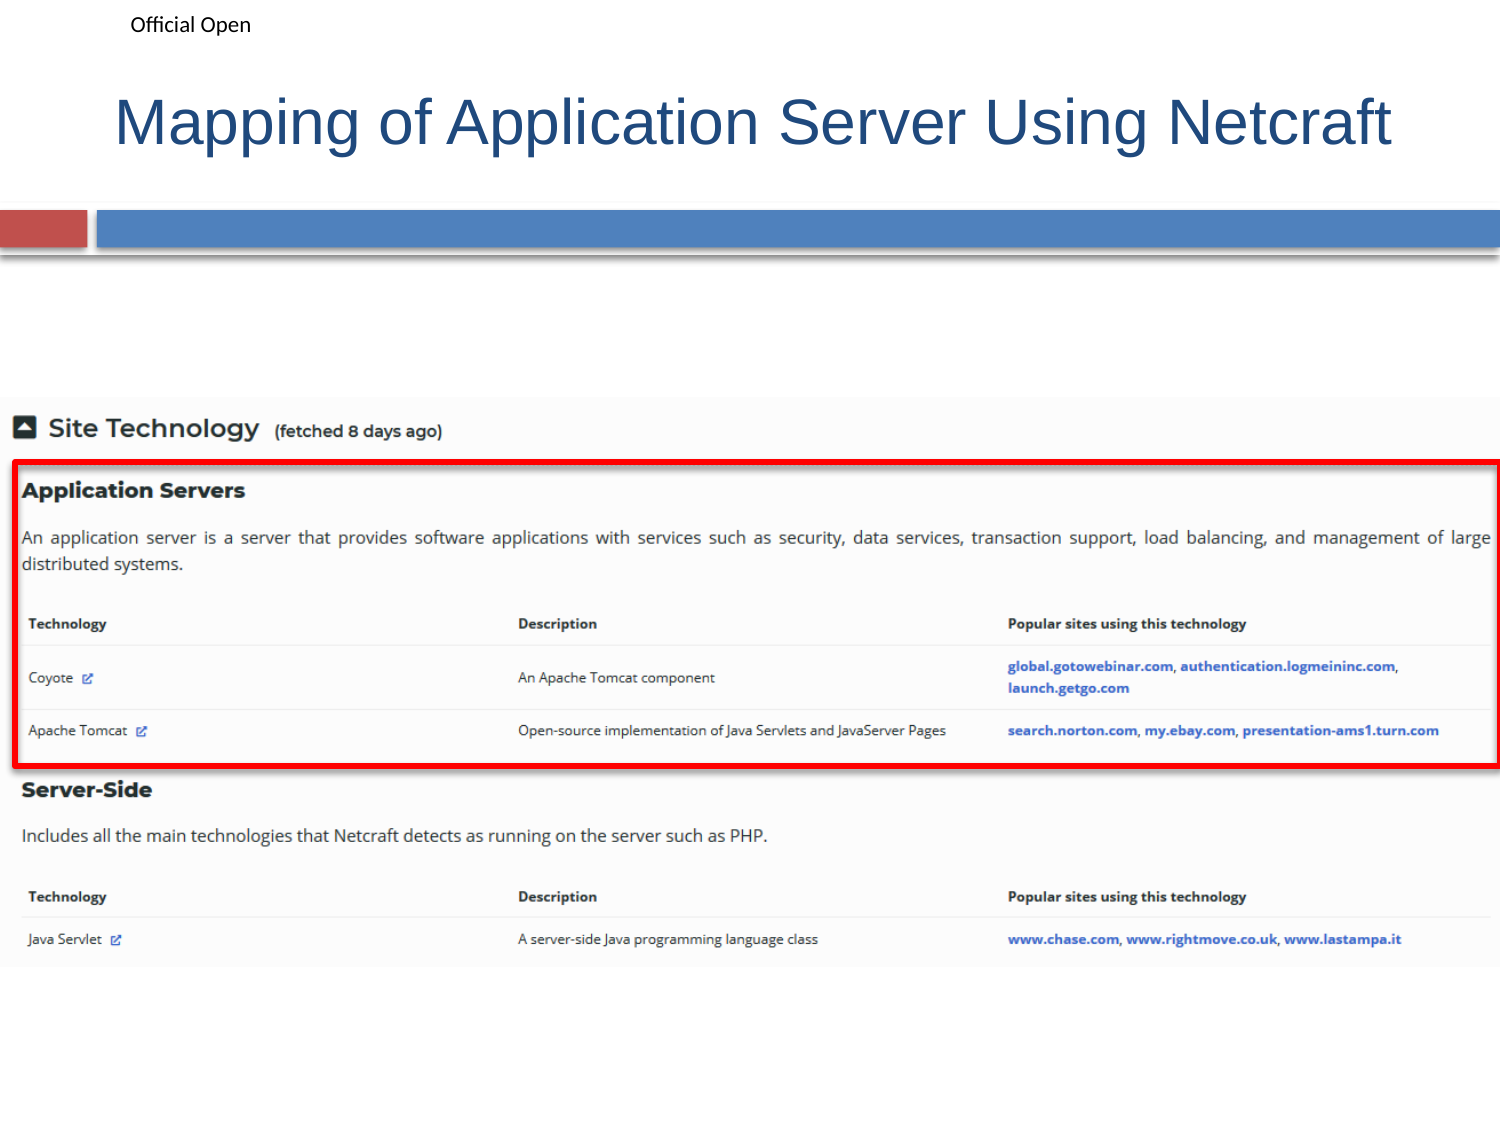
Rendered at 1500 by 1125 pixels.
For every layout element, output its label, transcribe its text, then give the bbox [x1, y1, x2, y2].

title Mapping of Application Server Using Netcraft [99, 37, 1438, 200]
picture [0, 397, 1500, 967]
